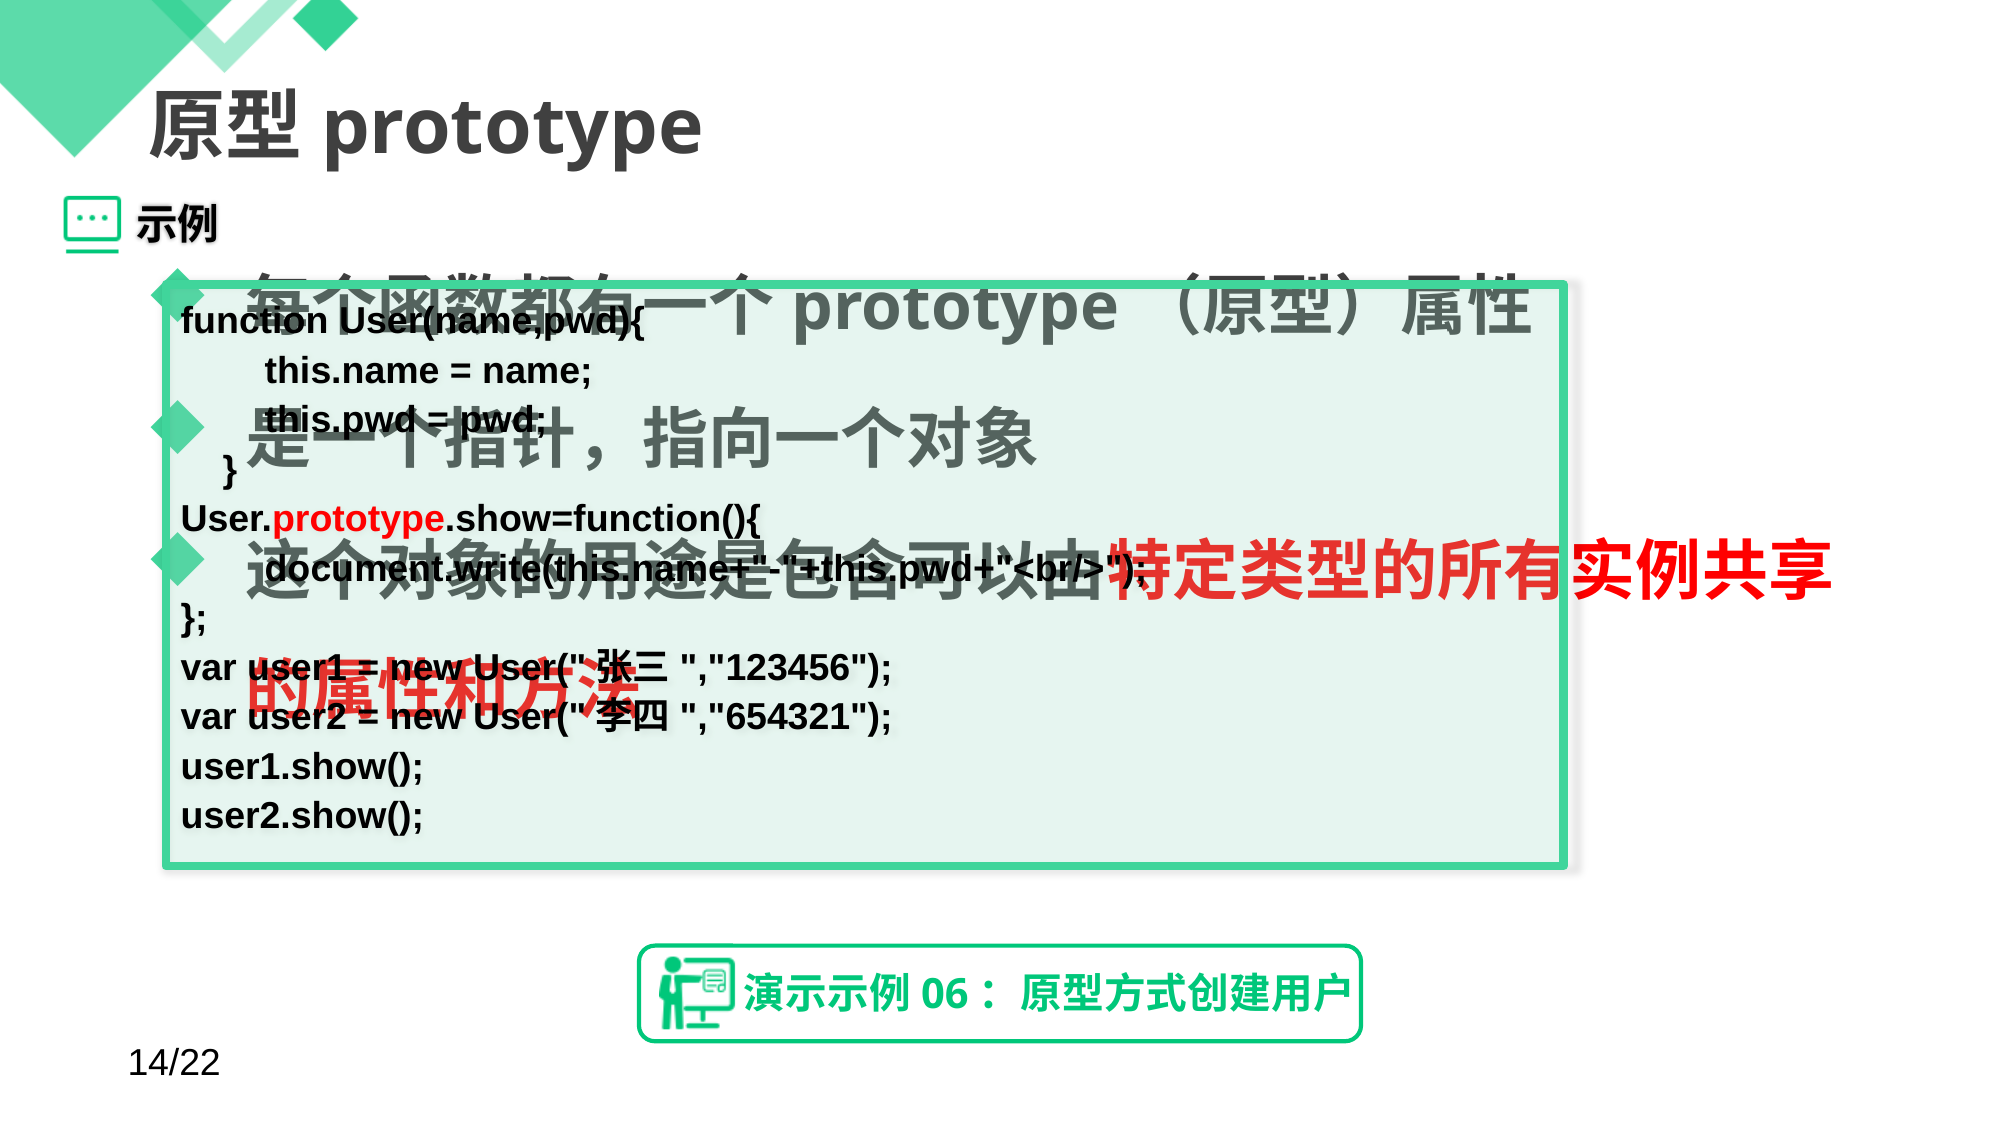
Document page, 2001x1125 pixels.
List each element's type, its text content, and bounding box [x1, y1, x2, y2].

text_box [58, 189, 236, 259]
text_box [638, 945, 1362, 1042]
picture [0, 0, 2000, 1125]
text_box function User(name,pwd){ this.name = name; this.pwd = pwd; } User.prototype.show=function(){ document.write(this.name+"-"+this.pwd+"<br/>"); }; var user1 = new User("张三","123456"); var user2 = new User("李四","654321"); user1.show(); user2.show(); [165, 284, 1564, 867]
list 每个函数都有一个prototype（原型）属性 是一个指针，指向一个对象 这个对象的用途是包含可以由特定类型的所有实例共享的属性和方法 [126, 214, 1880, 1006]
title 原型prototype [129, 45, 1692, 201]
